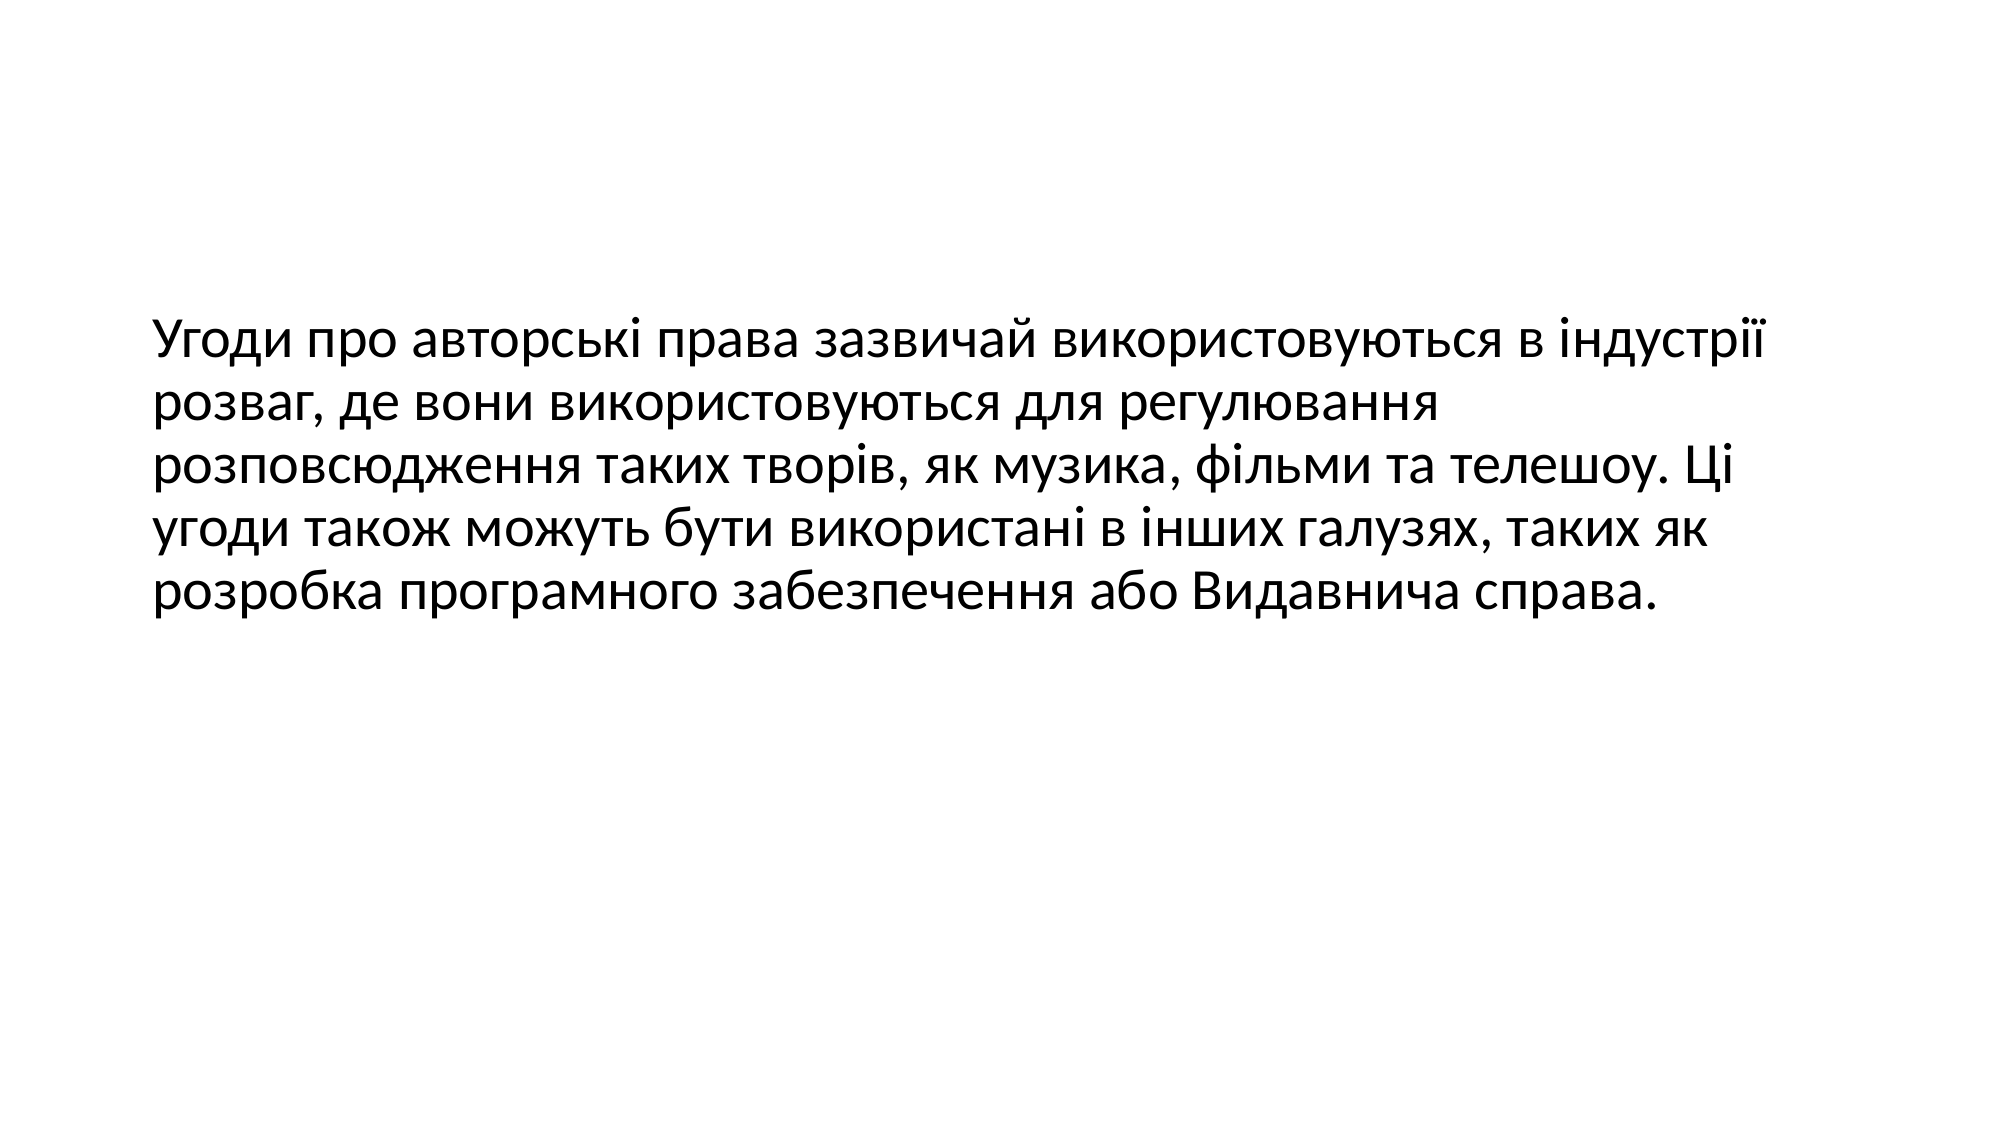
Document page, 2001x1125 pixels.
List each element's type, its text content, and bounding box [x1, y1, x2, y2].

list Угоди про авторські права зазвичай використовуються в індустрії розваг, де вони використовуються для регулювання розповсюдження таких творів, як музика, фільми та телешоу. Ці угоди також можуть бути використані в інших галузях, таких як розробка програмного забезпечення або Видавнича справа. [137, 299, 1863, 1014]
